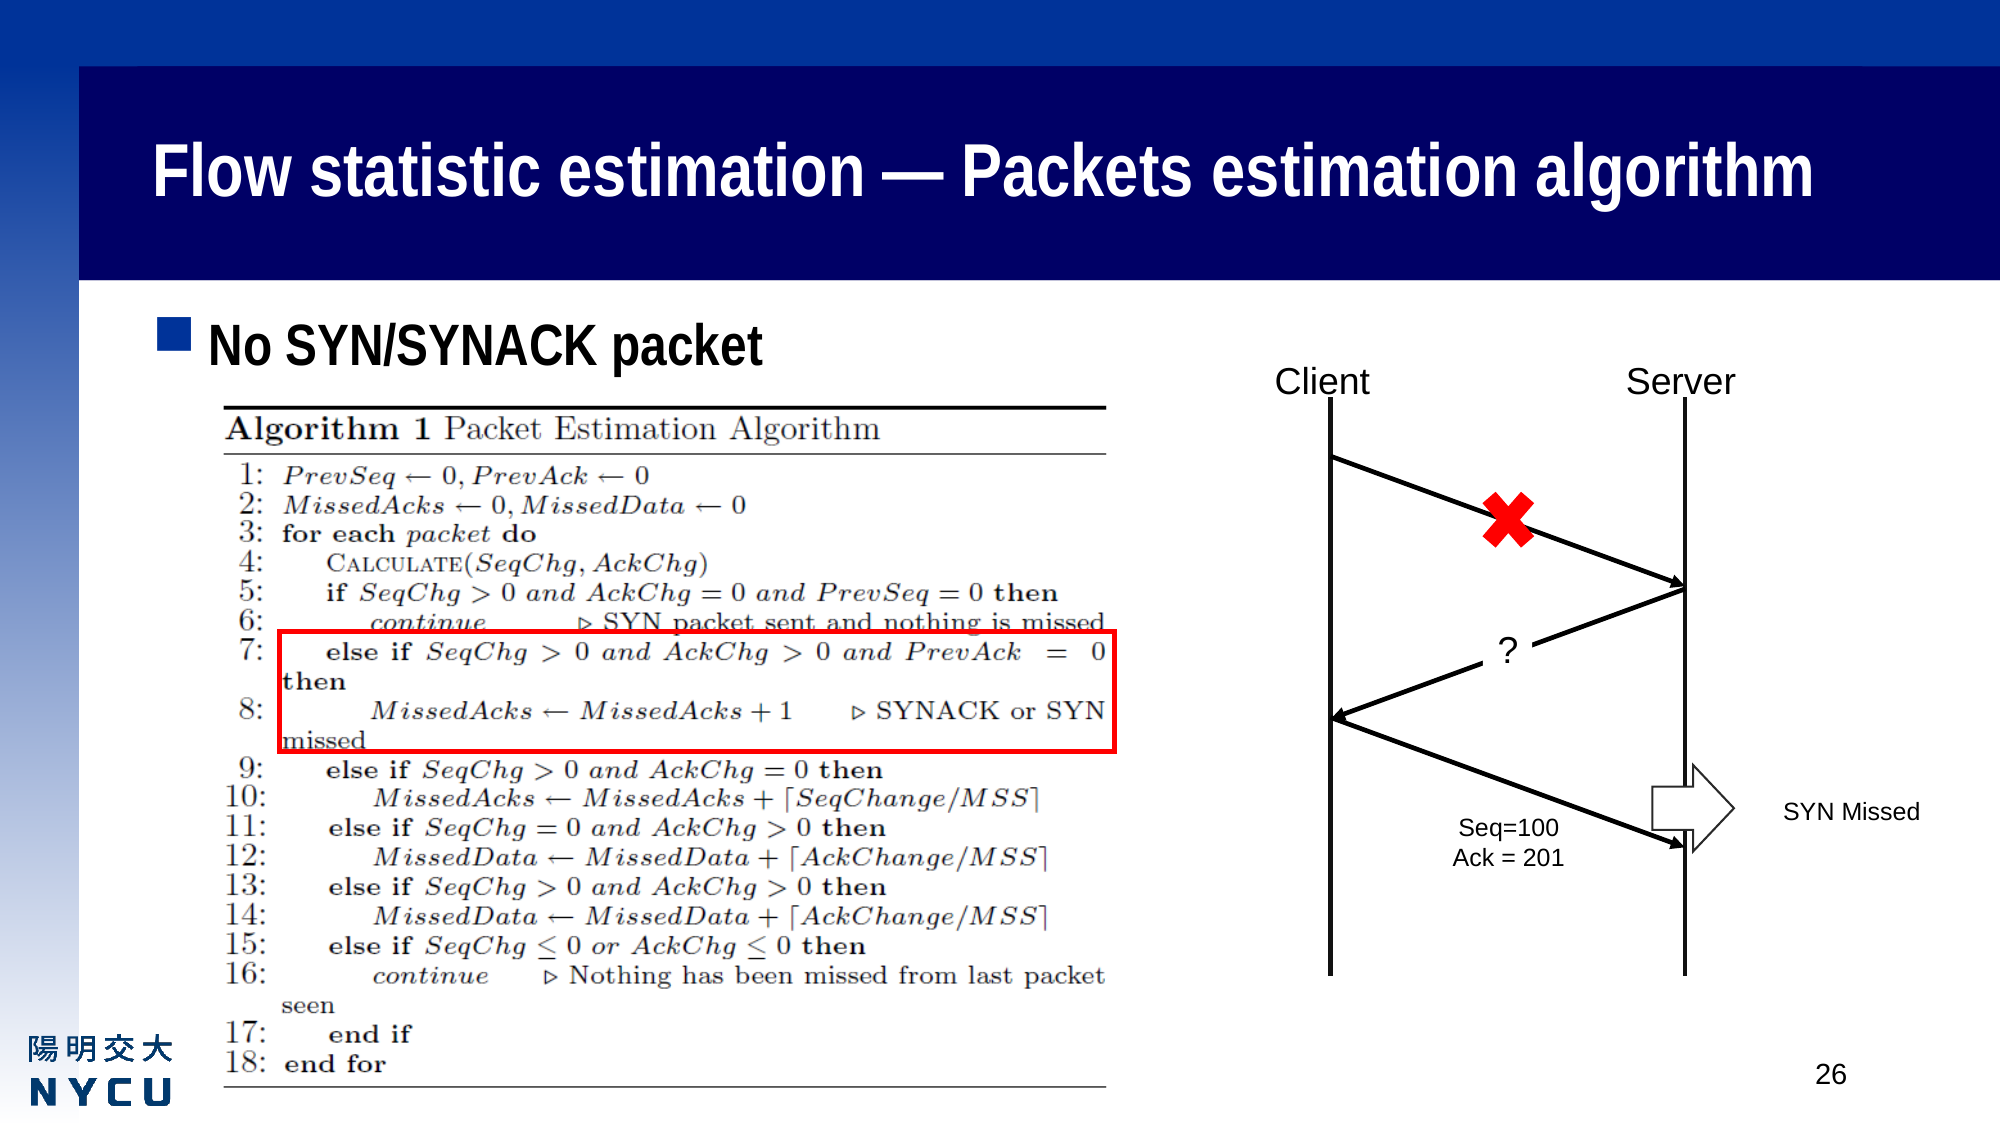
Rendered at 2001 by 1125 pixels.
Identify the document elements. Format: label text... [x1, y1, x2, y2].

list No SYN/SYNACK packet [137, 299, 1969, 1024]
slide_number 26 [1412, 1042, 1863, 1103]
picture [29, 1034, 172, 1106]
text_box [1686, 762, 1736, 855]
text_box Client [1259, 349, 1390, 410]
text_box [1330, 588, 1686, 719]
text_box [1330, 456, 1685, 587]
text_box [1330, 719, 1685, 848]
picture [220, 397, 1114, 1089]
text_box SYN Missed [1745, 788, 1959, 834]
text_box Seq=100 Ack = 201 [1402, 848, 1616, 879]
text_box Server [1611, 349, 1759, 410]
title Flow statistic estimation — Packets estimation algorithm [137, 66, 1863, 278]
